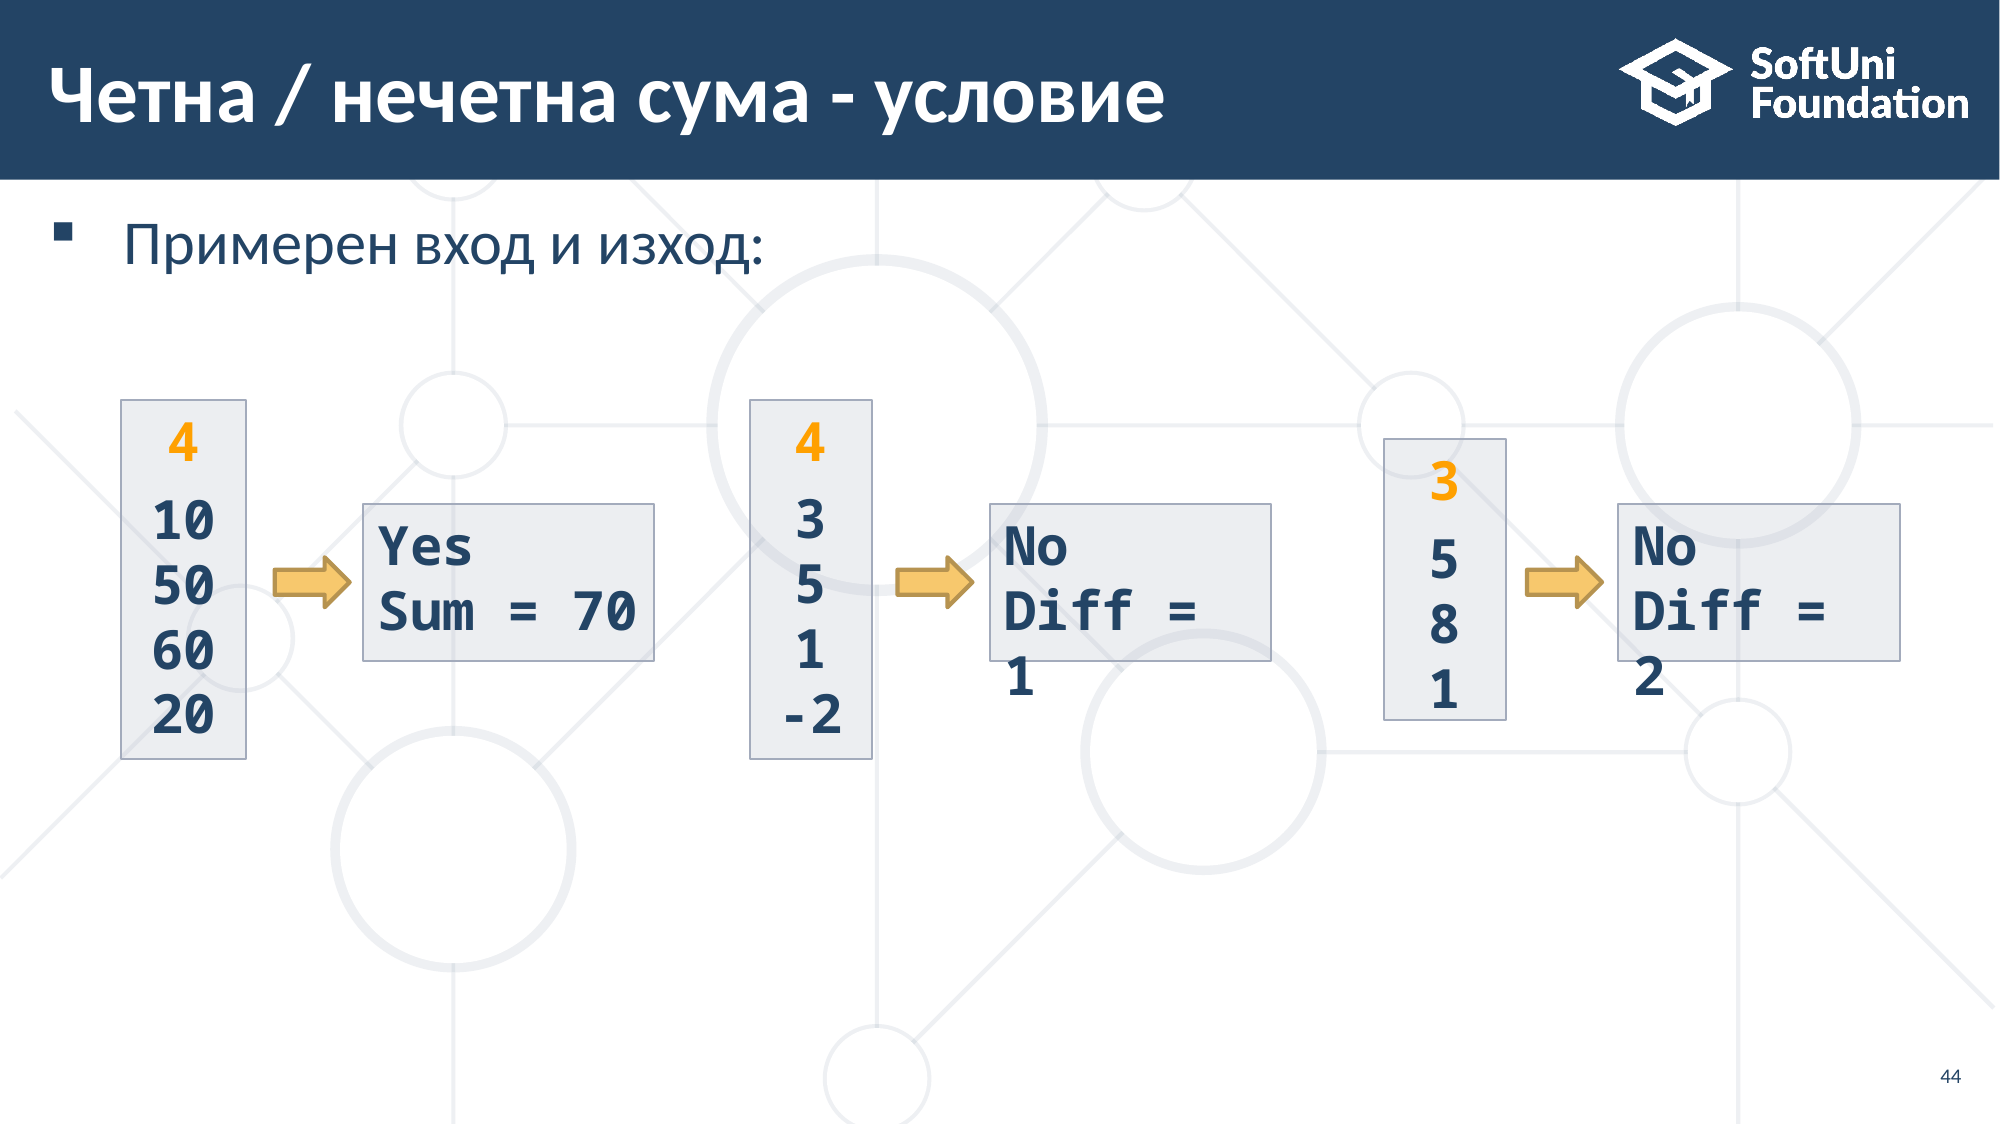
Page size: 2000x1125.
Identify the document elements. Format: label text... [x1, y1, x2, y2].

list Примерен вход и изход: [31, 196, 1970, 1050]
text_box [1524, 555, 1605, 610]
text_box No Diff = 1 [989, 503, 1272, 661]
text_box [895, 555, 975, 610]
title Четна / нечетна сума - условие [31, 16, 1591, 162]
text_box 4 10 50 60 20 [121, 400, 247, 759]
text_box Yes Sum = 70 [362, 503, 655, 661]
text_box 4 3 5 1 -2 [749, 399, 872, 760]
slide_number 44 [1896, 1049, 1968, 1101]
text_box No Diff = 2 [1618, 503, 1900, 661]
picture [1618, 38, 1968, 126]
text_box [272, 555, 352, 610]
text_box 3 5 8 1 [1383, 439, 1506, 720]
